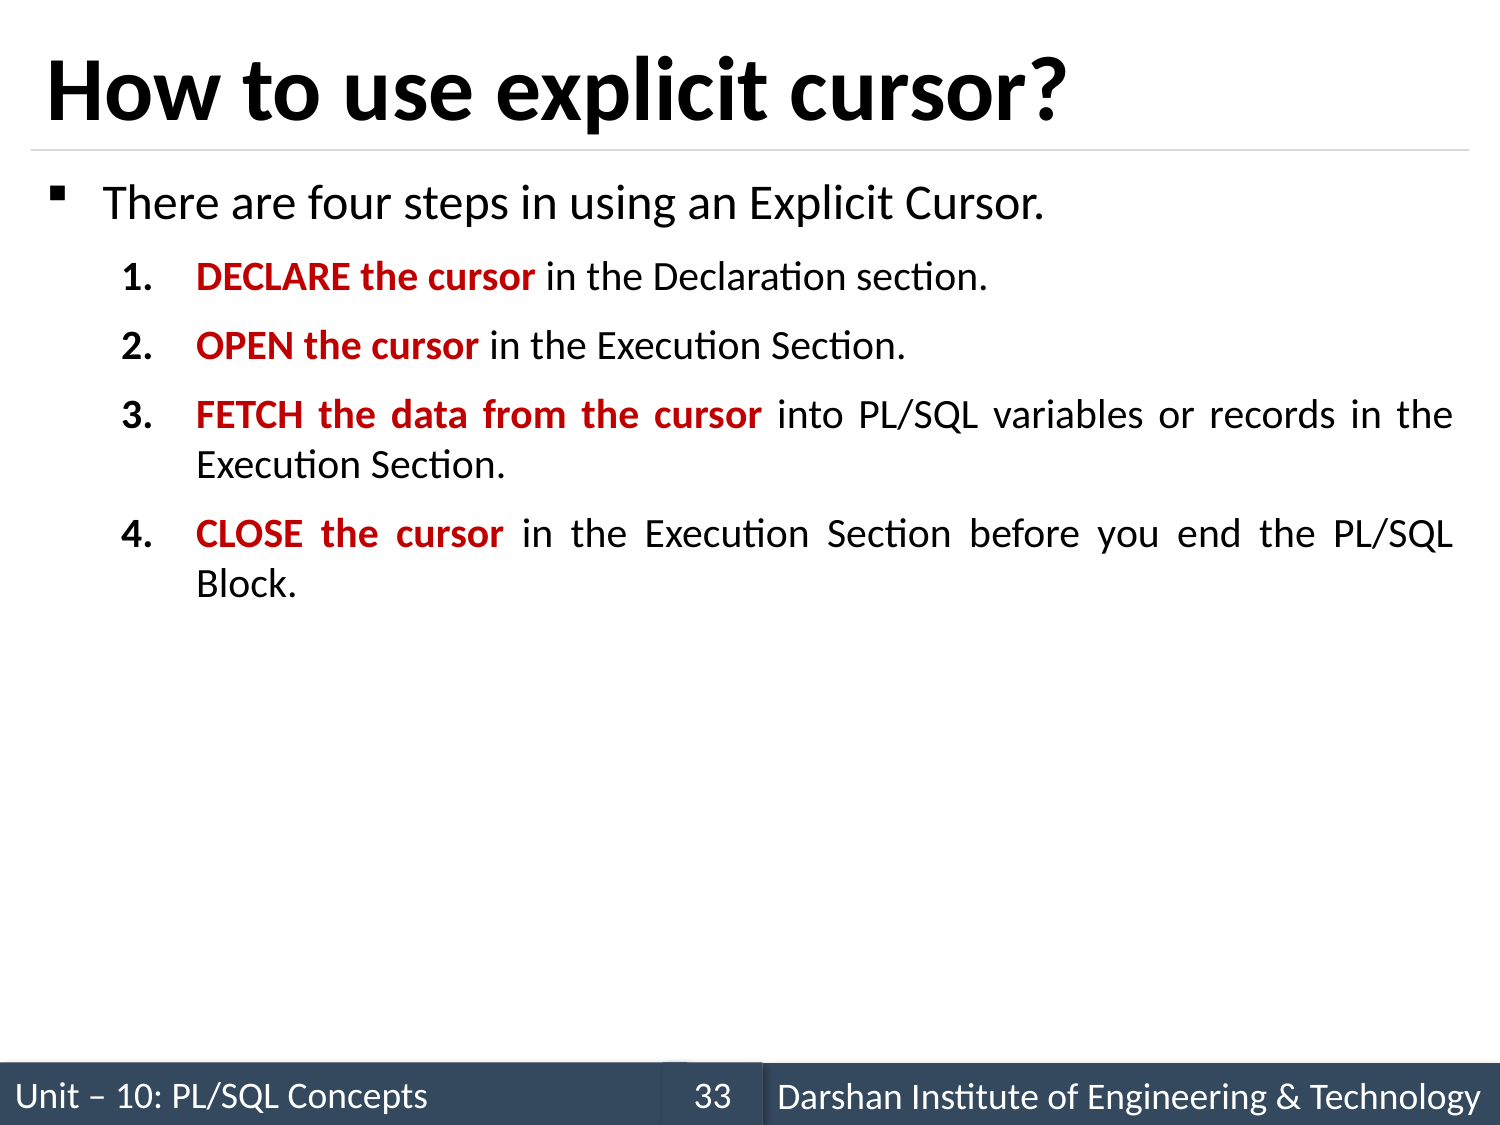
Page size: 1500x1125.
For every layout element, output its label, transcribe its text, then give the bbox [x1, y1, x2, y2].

list There are four steps in using an Explicit Cursor. DECLARE the cursor in the Declaration section. OPEN the cursor in the Execution Section. FETCH the data from the cursor into PL/SQL variables or records in the Execution Section. CLOSE the cursor in the Execution Section before you end the PL/SQL Block. [31, 162, 1469, 1038]
title How to use explicit cursor? [31, 17, 1469, 150]
